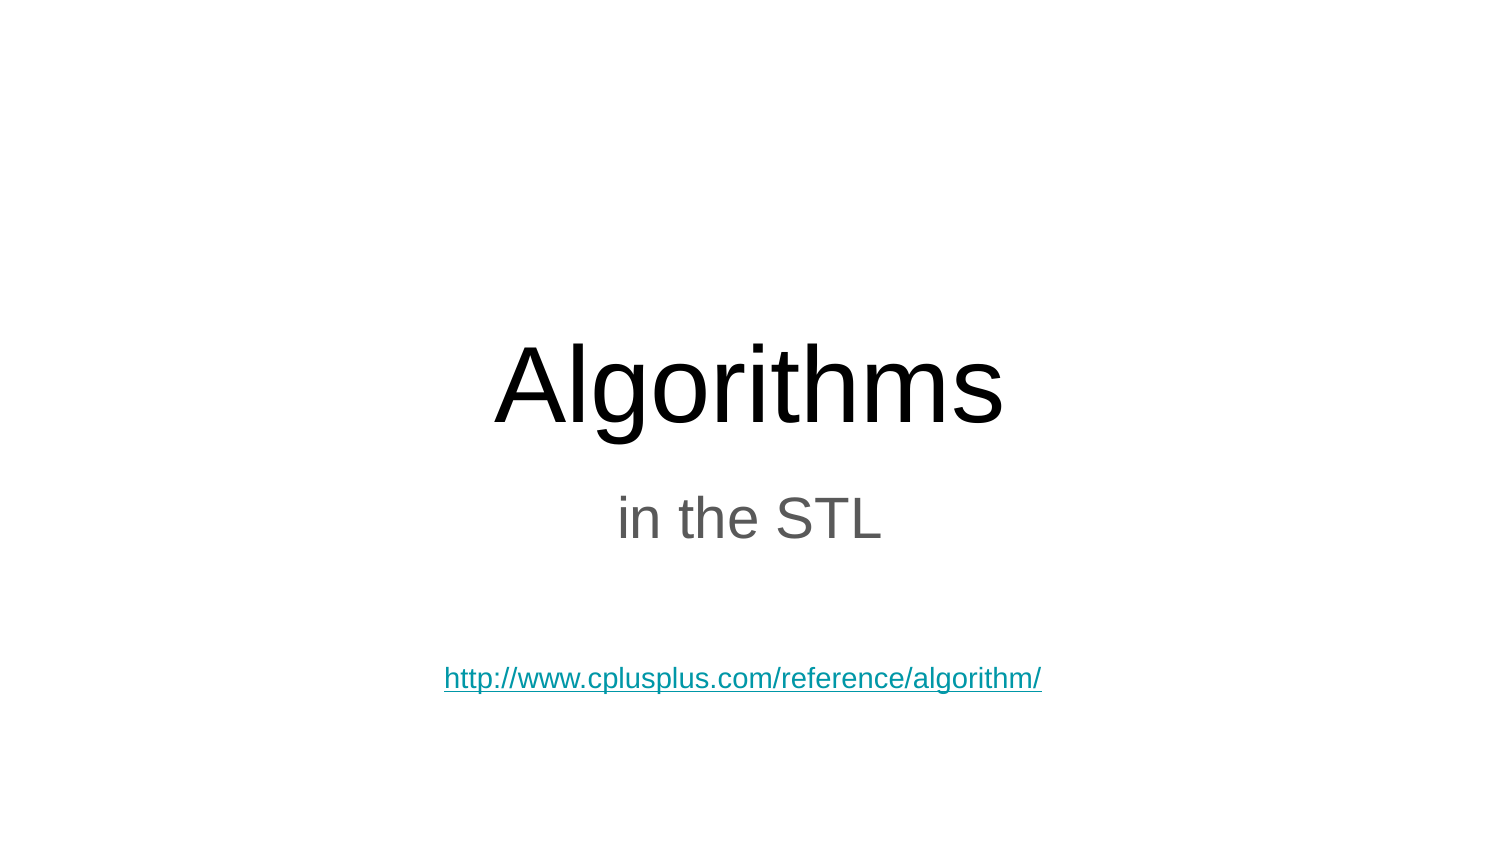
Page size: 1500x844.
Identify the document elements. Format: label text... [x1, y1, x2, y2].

title Algorithms [51, 122, 1449, 459]
subtitle in the STL [51, 464, 1449, 595]
text_box http://www.cplusplus.com/reference/algorithm/ [429, 644, 1071, 732]
